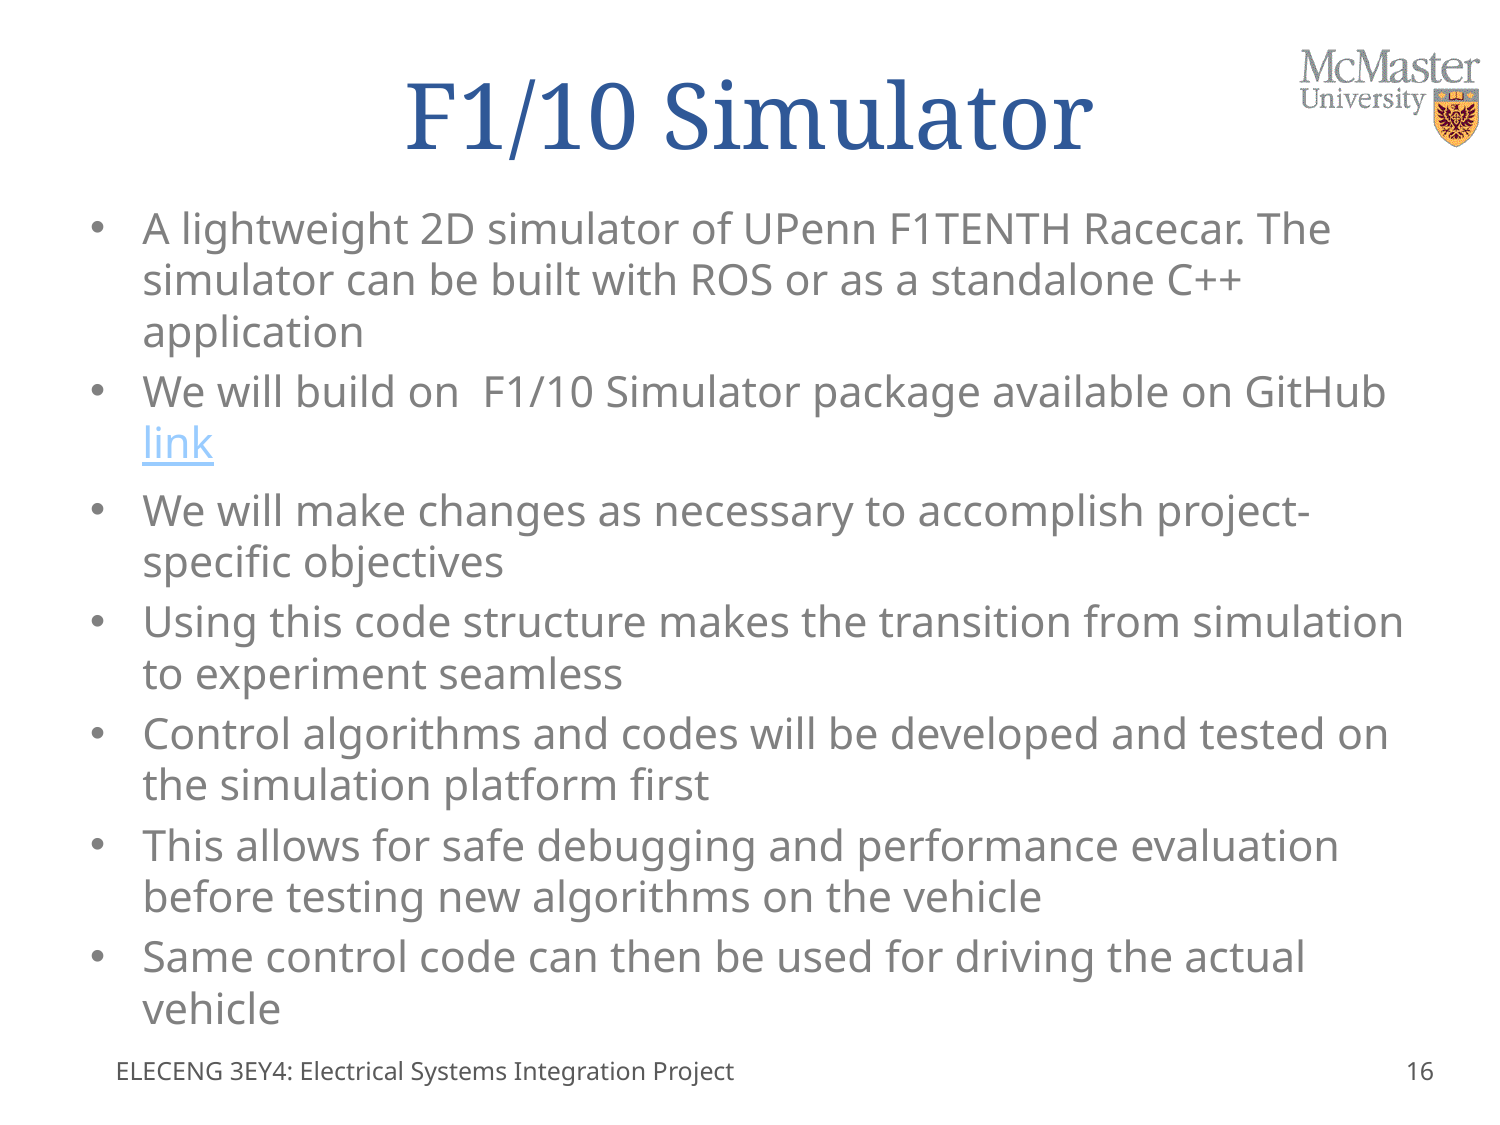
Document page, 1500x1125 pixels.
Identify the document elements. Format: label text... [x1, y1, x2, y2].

list A lightweight 2D simulator of UPenn F1TENTH Racecar. The simulator can be built with ROS or as a standalone C++ application We will build on F1/10 Simulator package available on GitHub link We will make changes as necessary to accomplish project-specific objectives Using this code structure makes the transition from simulation to experiment seamless Control algorithms and codes will be developed and tested on the simulation platform first This allows for safe debugging and performance evaluation before testing new algorithms on the vehicle Same control code can then be used for driving the actual vehicle [75, 193, 1425, 1043]
picture [1299, 49, 1481, 149]
title F1/10 Simulator [75, 54, 1425, 176]
slide_number 16 [1401, 1042, 1494, 1103]
footer ELECENG 3EY4: Electrical Systems Integration Project [108, 1042, 781, 1103]
